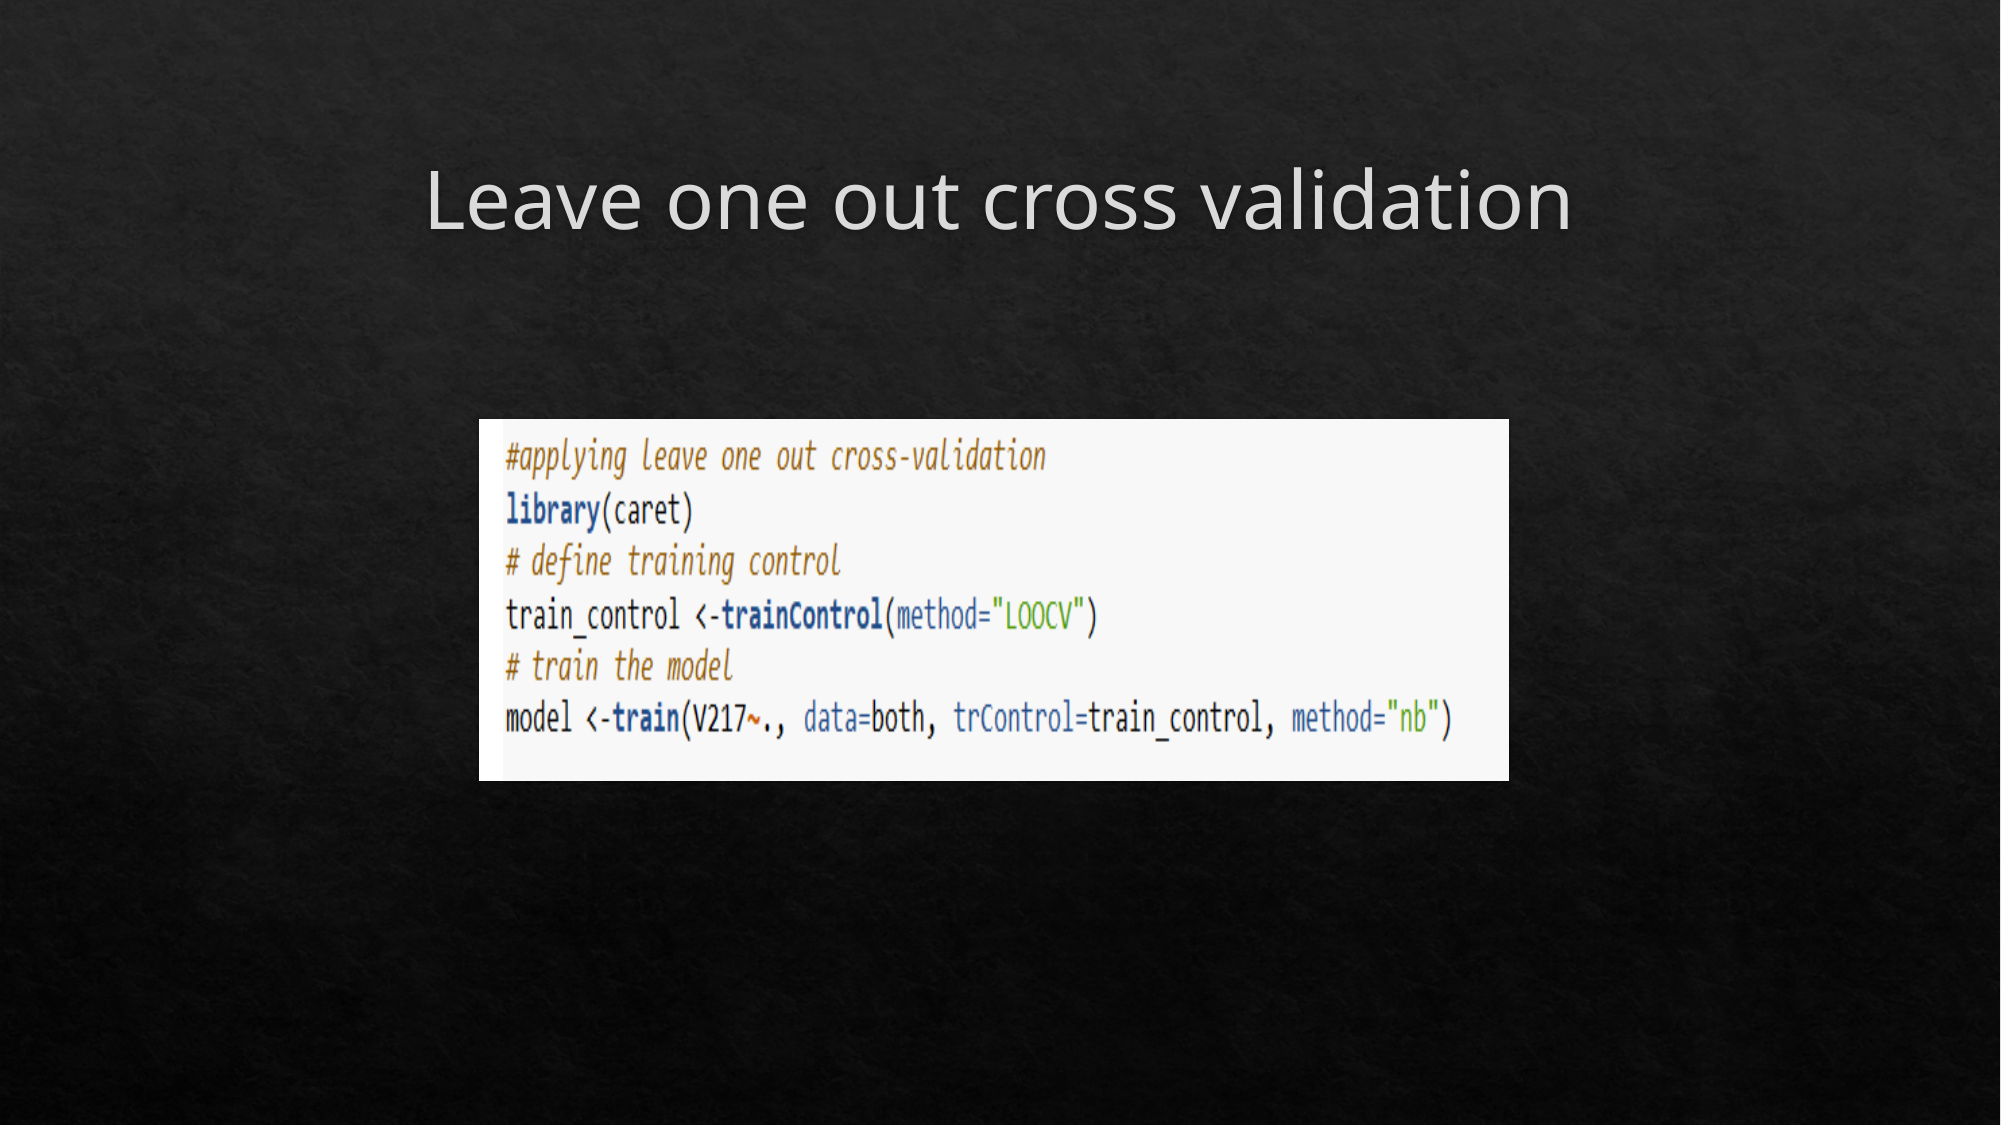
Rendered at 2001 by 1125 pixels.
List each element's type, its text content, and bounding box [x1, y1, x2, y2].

title Leave one out cross validation [149, 99, 1849, 307]
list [479, 419, 1510, 782]
